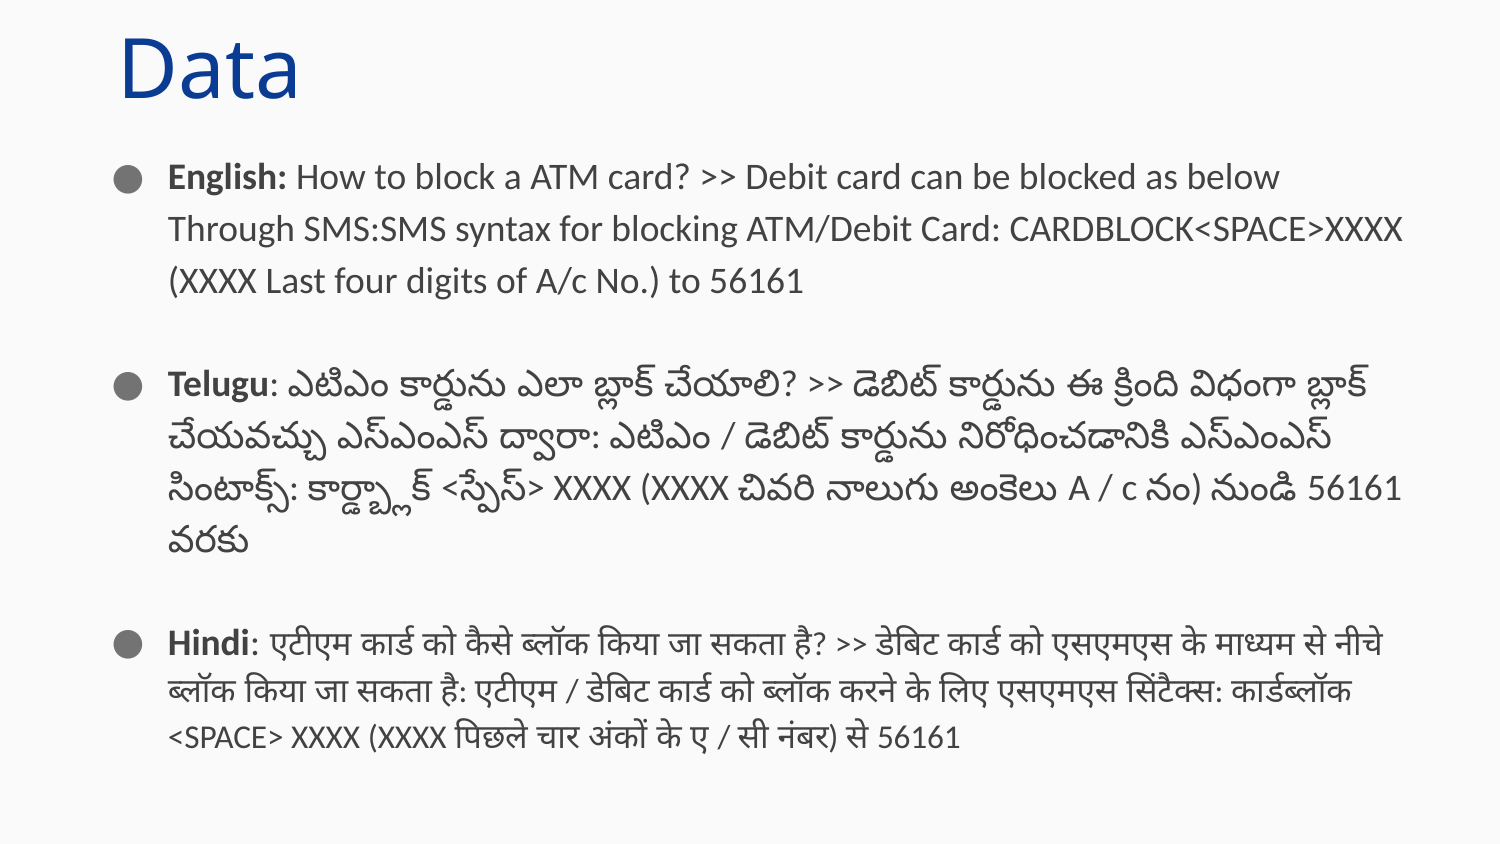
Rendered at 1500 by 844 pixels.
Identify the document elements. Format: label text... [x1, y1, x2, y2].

list English: How to block a ATM card? >> Debit card can be blocked as below Through SMS:SMS syntax for blocking ATM/Debit Card: CARDBLOCK<SPACE>XXXX (XXXX Last four digits of A/c No.) to 56161 Telugu: ఎటిఎం కార్డును ఎలా బ్లాక్ చేయాలి? >> డెబిట్ కార్డును ఈ క్రింది విధంగా బ్లాక్ చేయవచ్చు ఎస్ఎంఎస్ ద్వారా: ఎటిఎం / డెబిట్ కార్డును నిరోధించడానికి ఎస్ఎంఎస్ సింటాక్స్: కార్డ్బ్లాక్ <స్పేస్> XXXX (XXXX చివరి నాలుగు అంకెలు A / c నం) నుండి 56161 వరకు Hindi: एटीएम कार्ड को कैसे ब्लॉक किया जा सकता है? >> डेबिट कार्ड को एसएमएस के माध्यम से नीचे ब्लॉक किया जा सकता है: एटीएम / डेबिट कार्ड को ब्लॉक करने के लिए एसएमएस सिंटैक्स: कार्डब्लॉक <SPACE> XXXX (XXXX पिछले चार अंकों के ए / सी नंबर) से 56161 [78, 130, 1427, 814]
title Data [78, 23, 342, 130]
